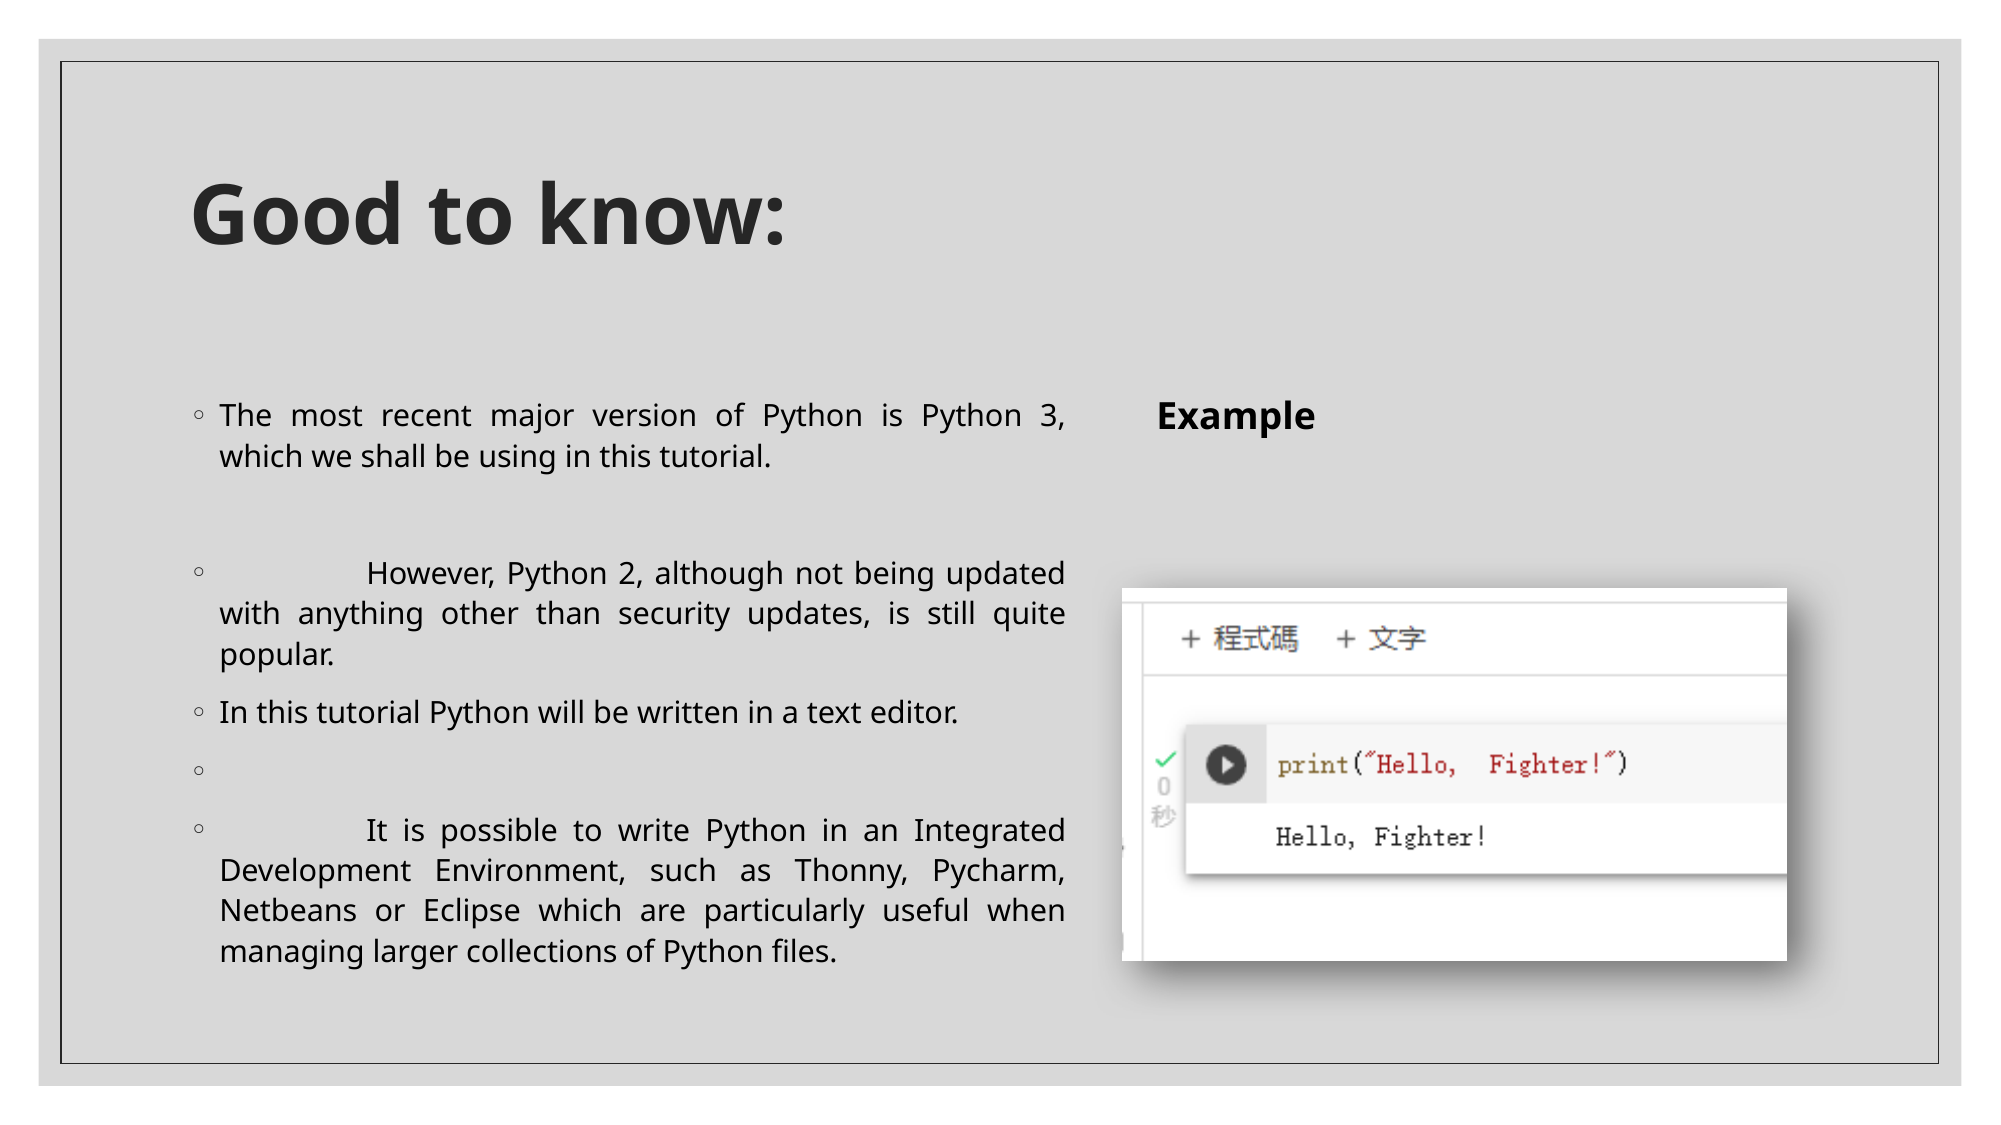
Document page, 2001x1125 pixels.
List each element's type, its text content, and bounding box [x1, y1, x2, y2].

list The most recent major version of Python is Python 3, which we shall be using in this tutorial. However, Python 2, although not being updated with anything other than security updates, is still quite popular. In this tutorial Python will be written in a text editor. It is possible to write Python in an Integrated Development Environment, such as Thonny, Pycharm, Netbeans or Eclipse which are particularly useful when managing larger collections of Python files. [174, 385, 1081, 977]
title Good to know: [174, 105, 1825, 331]
text_box Example [1141, 384, 2000, 445]
picture [1122, 588, 1787, 961]
